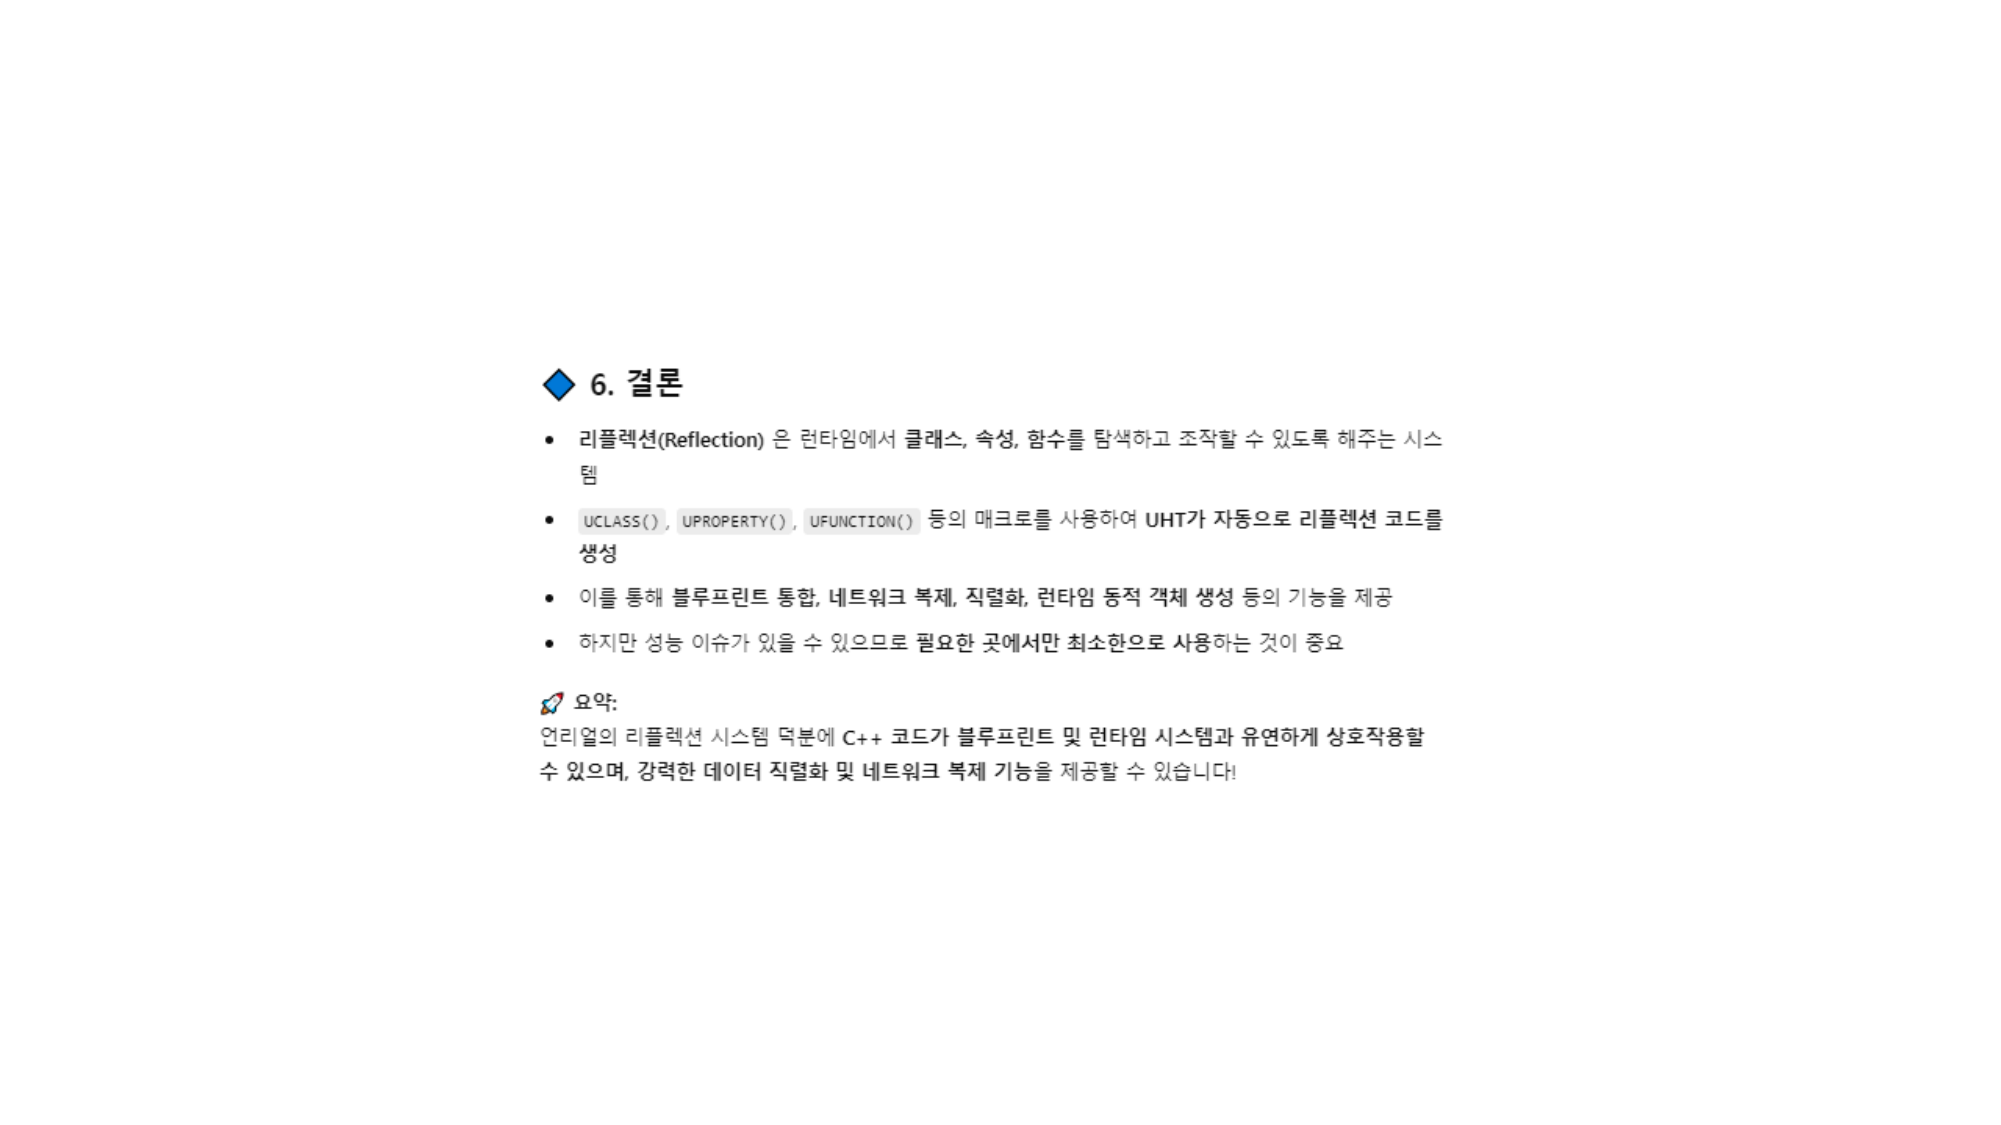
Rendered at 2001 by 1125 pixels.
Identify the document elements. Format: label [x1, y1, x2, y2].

picture [516, 336, 1484, 789]
